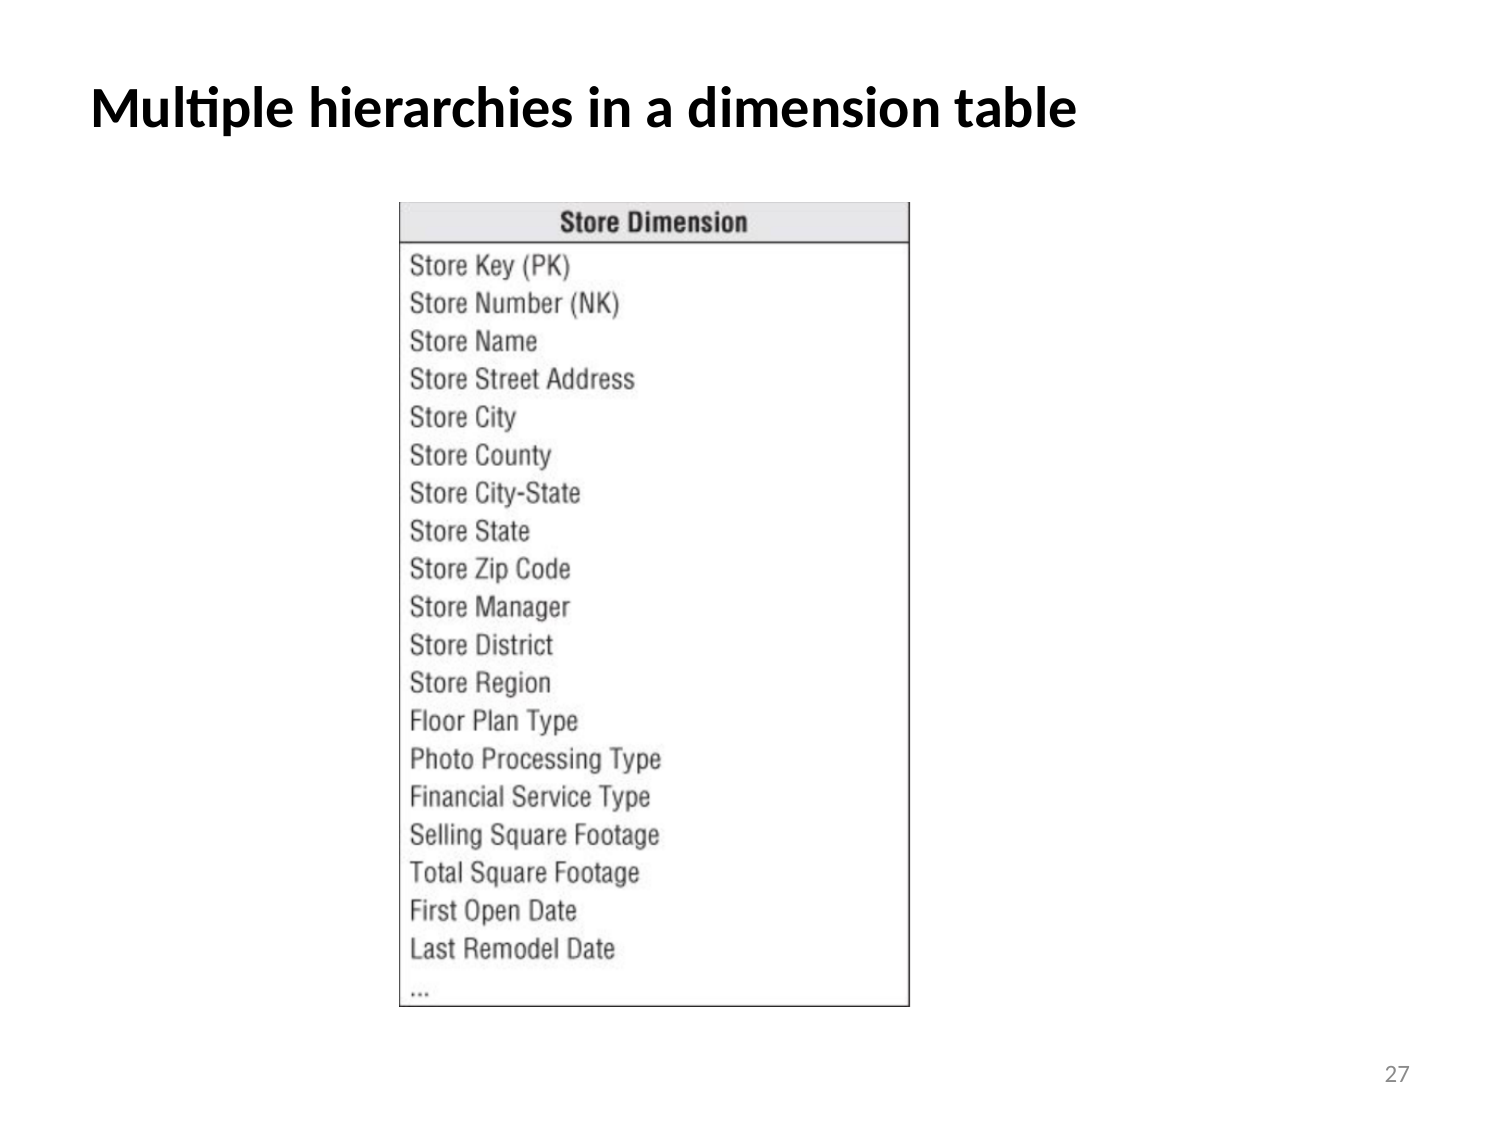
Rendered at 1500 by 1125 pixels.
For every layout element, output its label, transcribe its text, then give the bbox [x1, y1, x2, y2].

slide_number 27 [1074, 1042, 1425, 1103]
title Multiple hierarchies in a dimension table [75, 45, 1425, 233]
picture [399, 201, 921, 1007]
